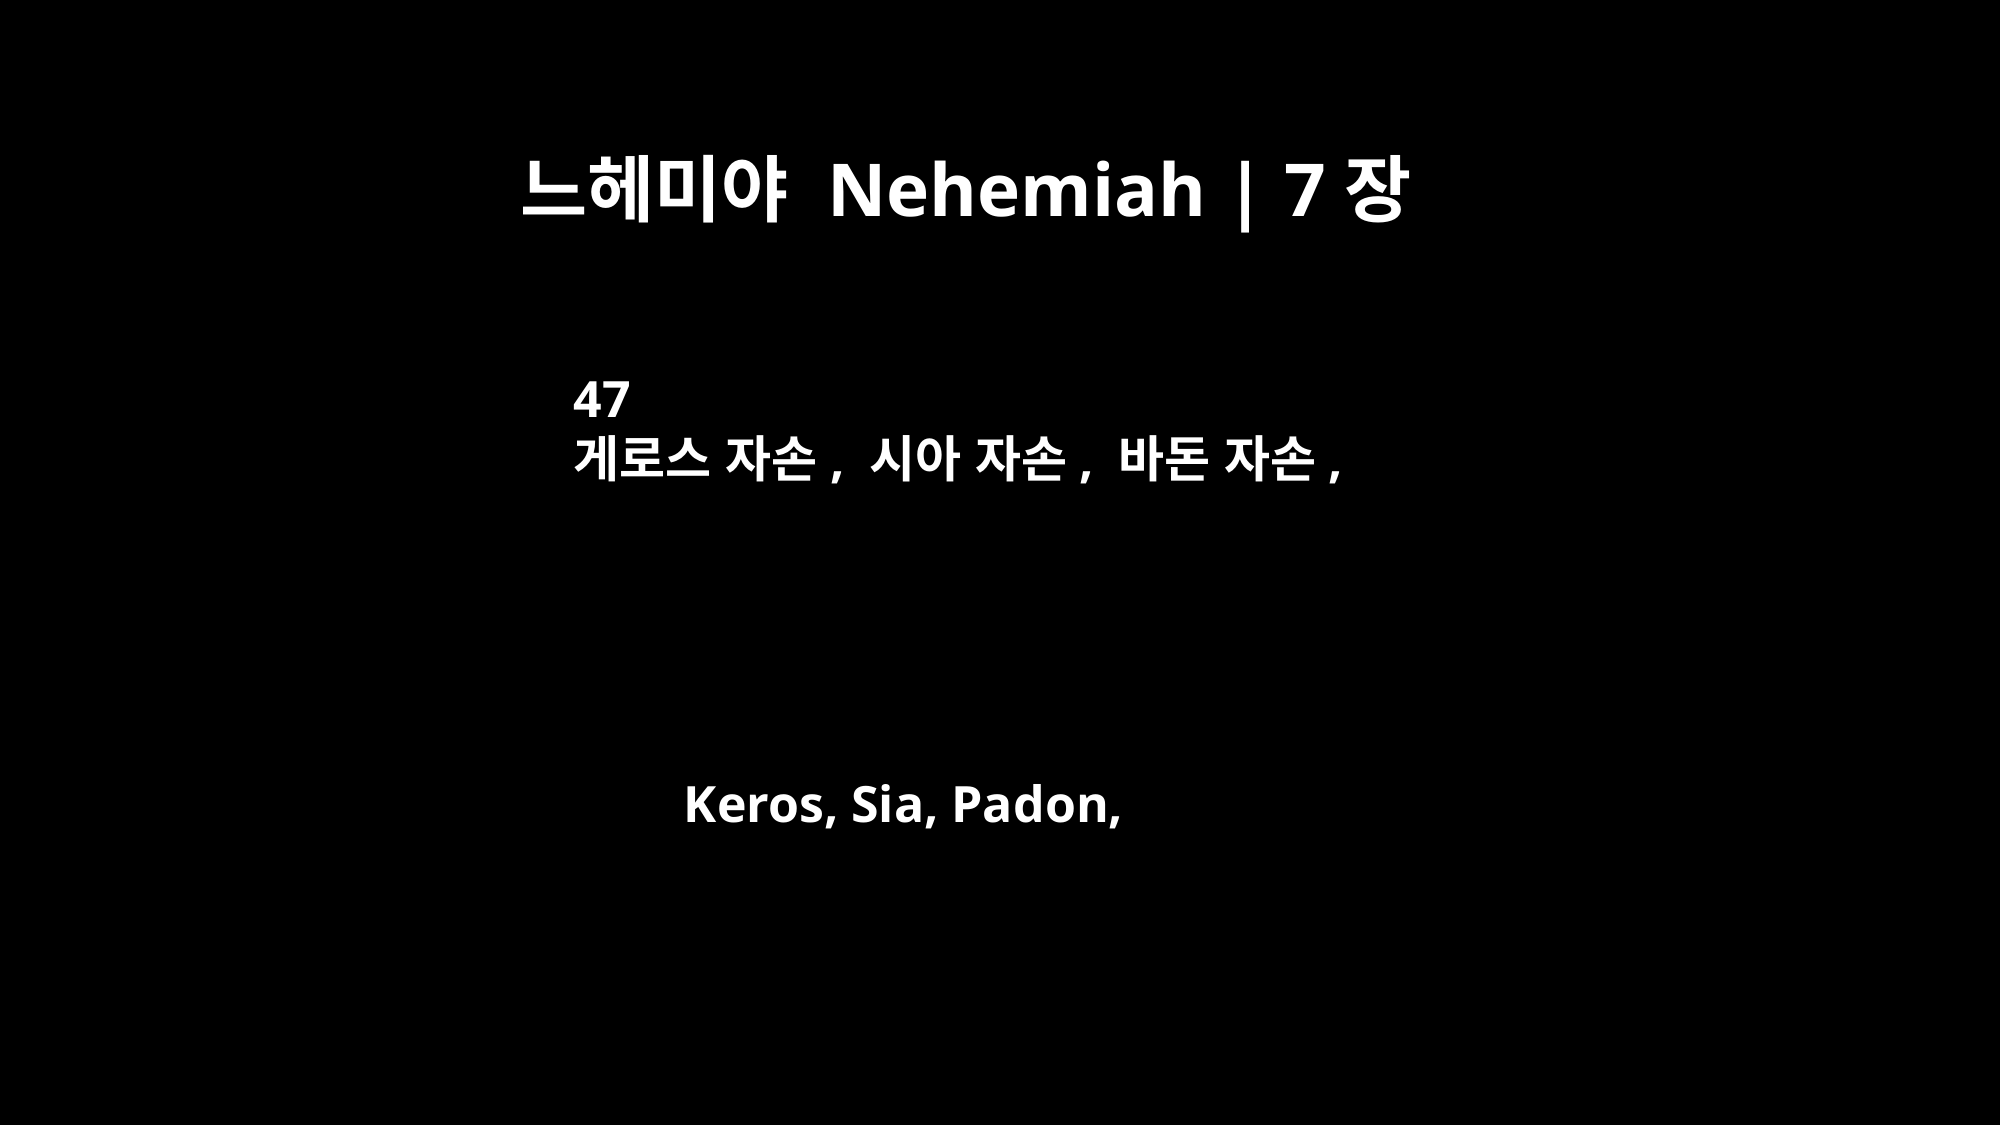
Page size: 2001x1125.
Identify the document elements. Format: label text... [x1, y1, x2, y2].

text_box 47 게로스 자손, 시아 자손, 바돈 자손, [559, 359, 1358, 495]
text_box 느헤미야 Nehemiah | 7장 [505, 136, 1427, 239]
text_box Keros, Sia, Padon, [669, 764, 1139, 840]
